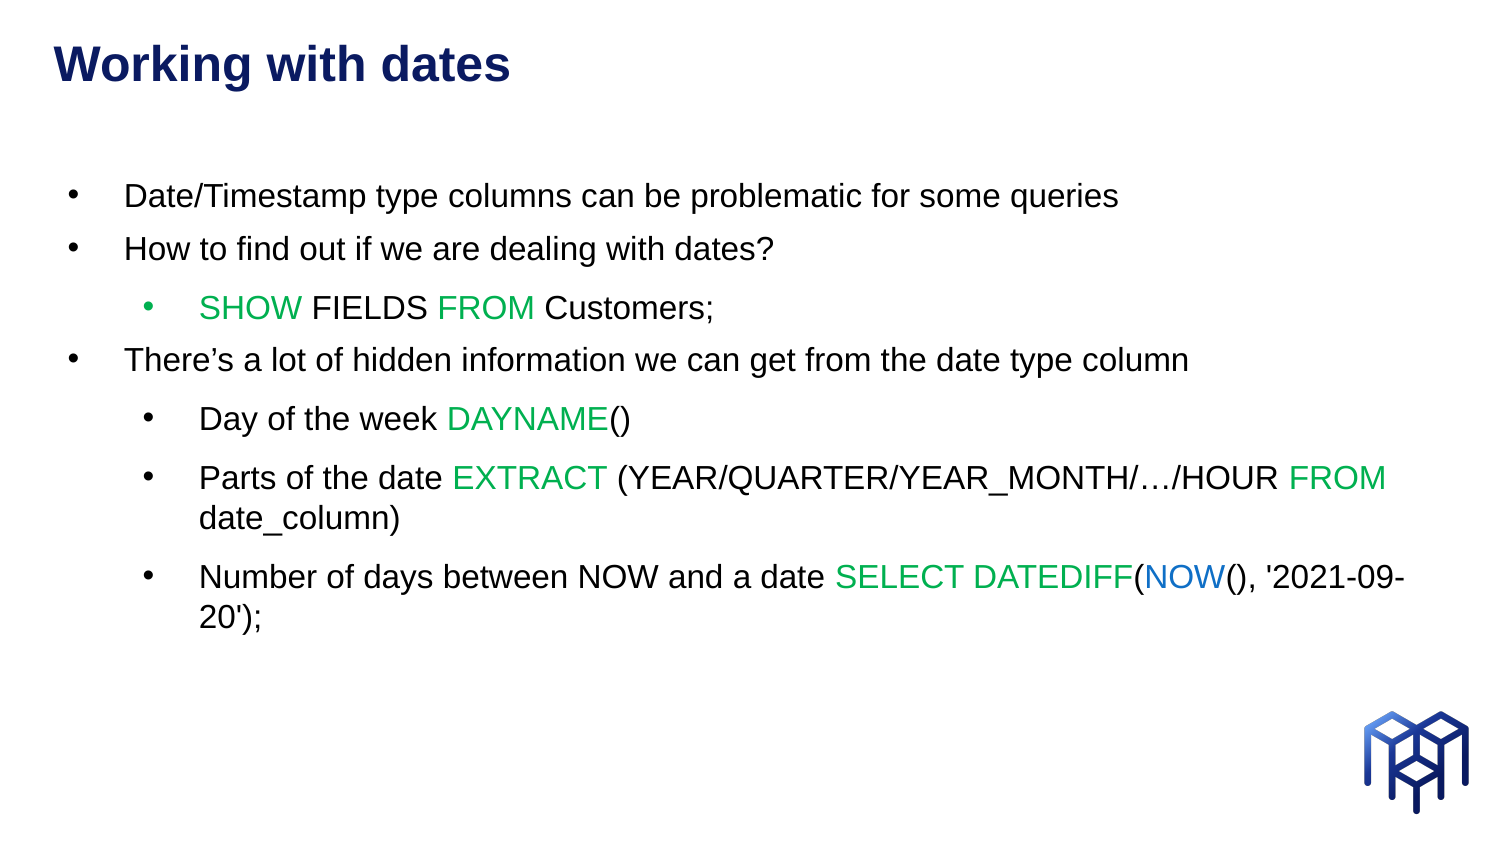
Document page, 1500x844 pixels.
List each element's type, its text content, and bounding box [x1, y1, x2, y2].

picture [1333, 676, 1500, 844]
list Date/Timestamp type columns can be problematic for some queries How to find out if we are dealing with dates? SHOW FIELDS FROM Customers; There’s a lot of hidden information we can get from the date type column Day of the week DAYNAME() Parts of the date EXTRACT (YEAR/QUARTER/YEAR_MONTH/…/HOUR FROM date_column) Number of days between NOW and a date SELECT DATEDIFF(NOW(), '2021-09-20'); [52, 166, 1450, 776]
title Working with dates [38, 23, 1398, 107]
